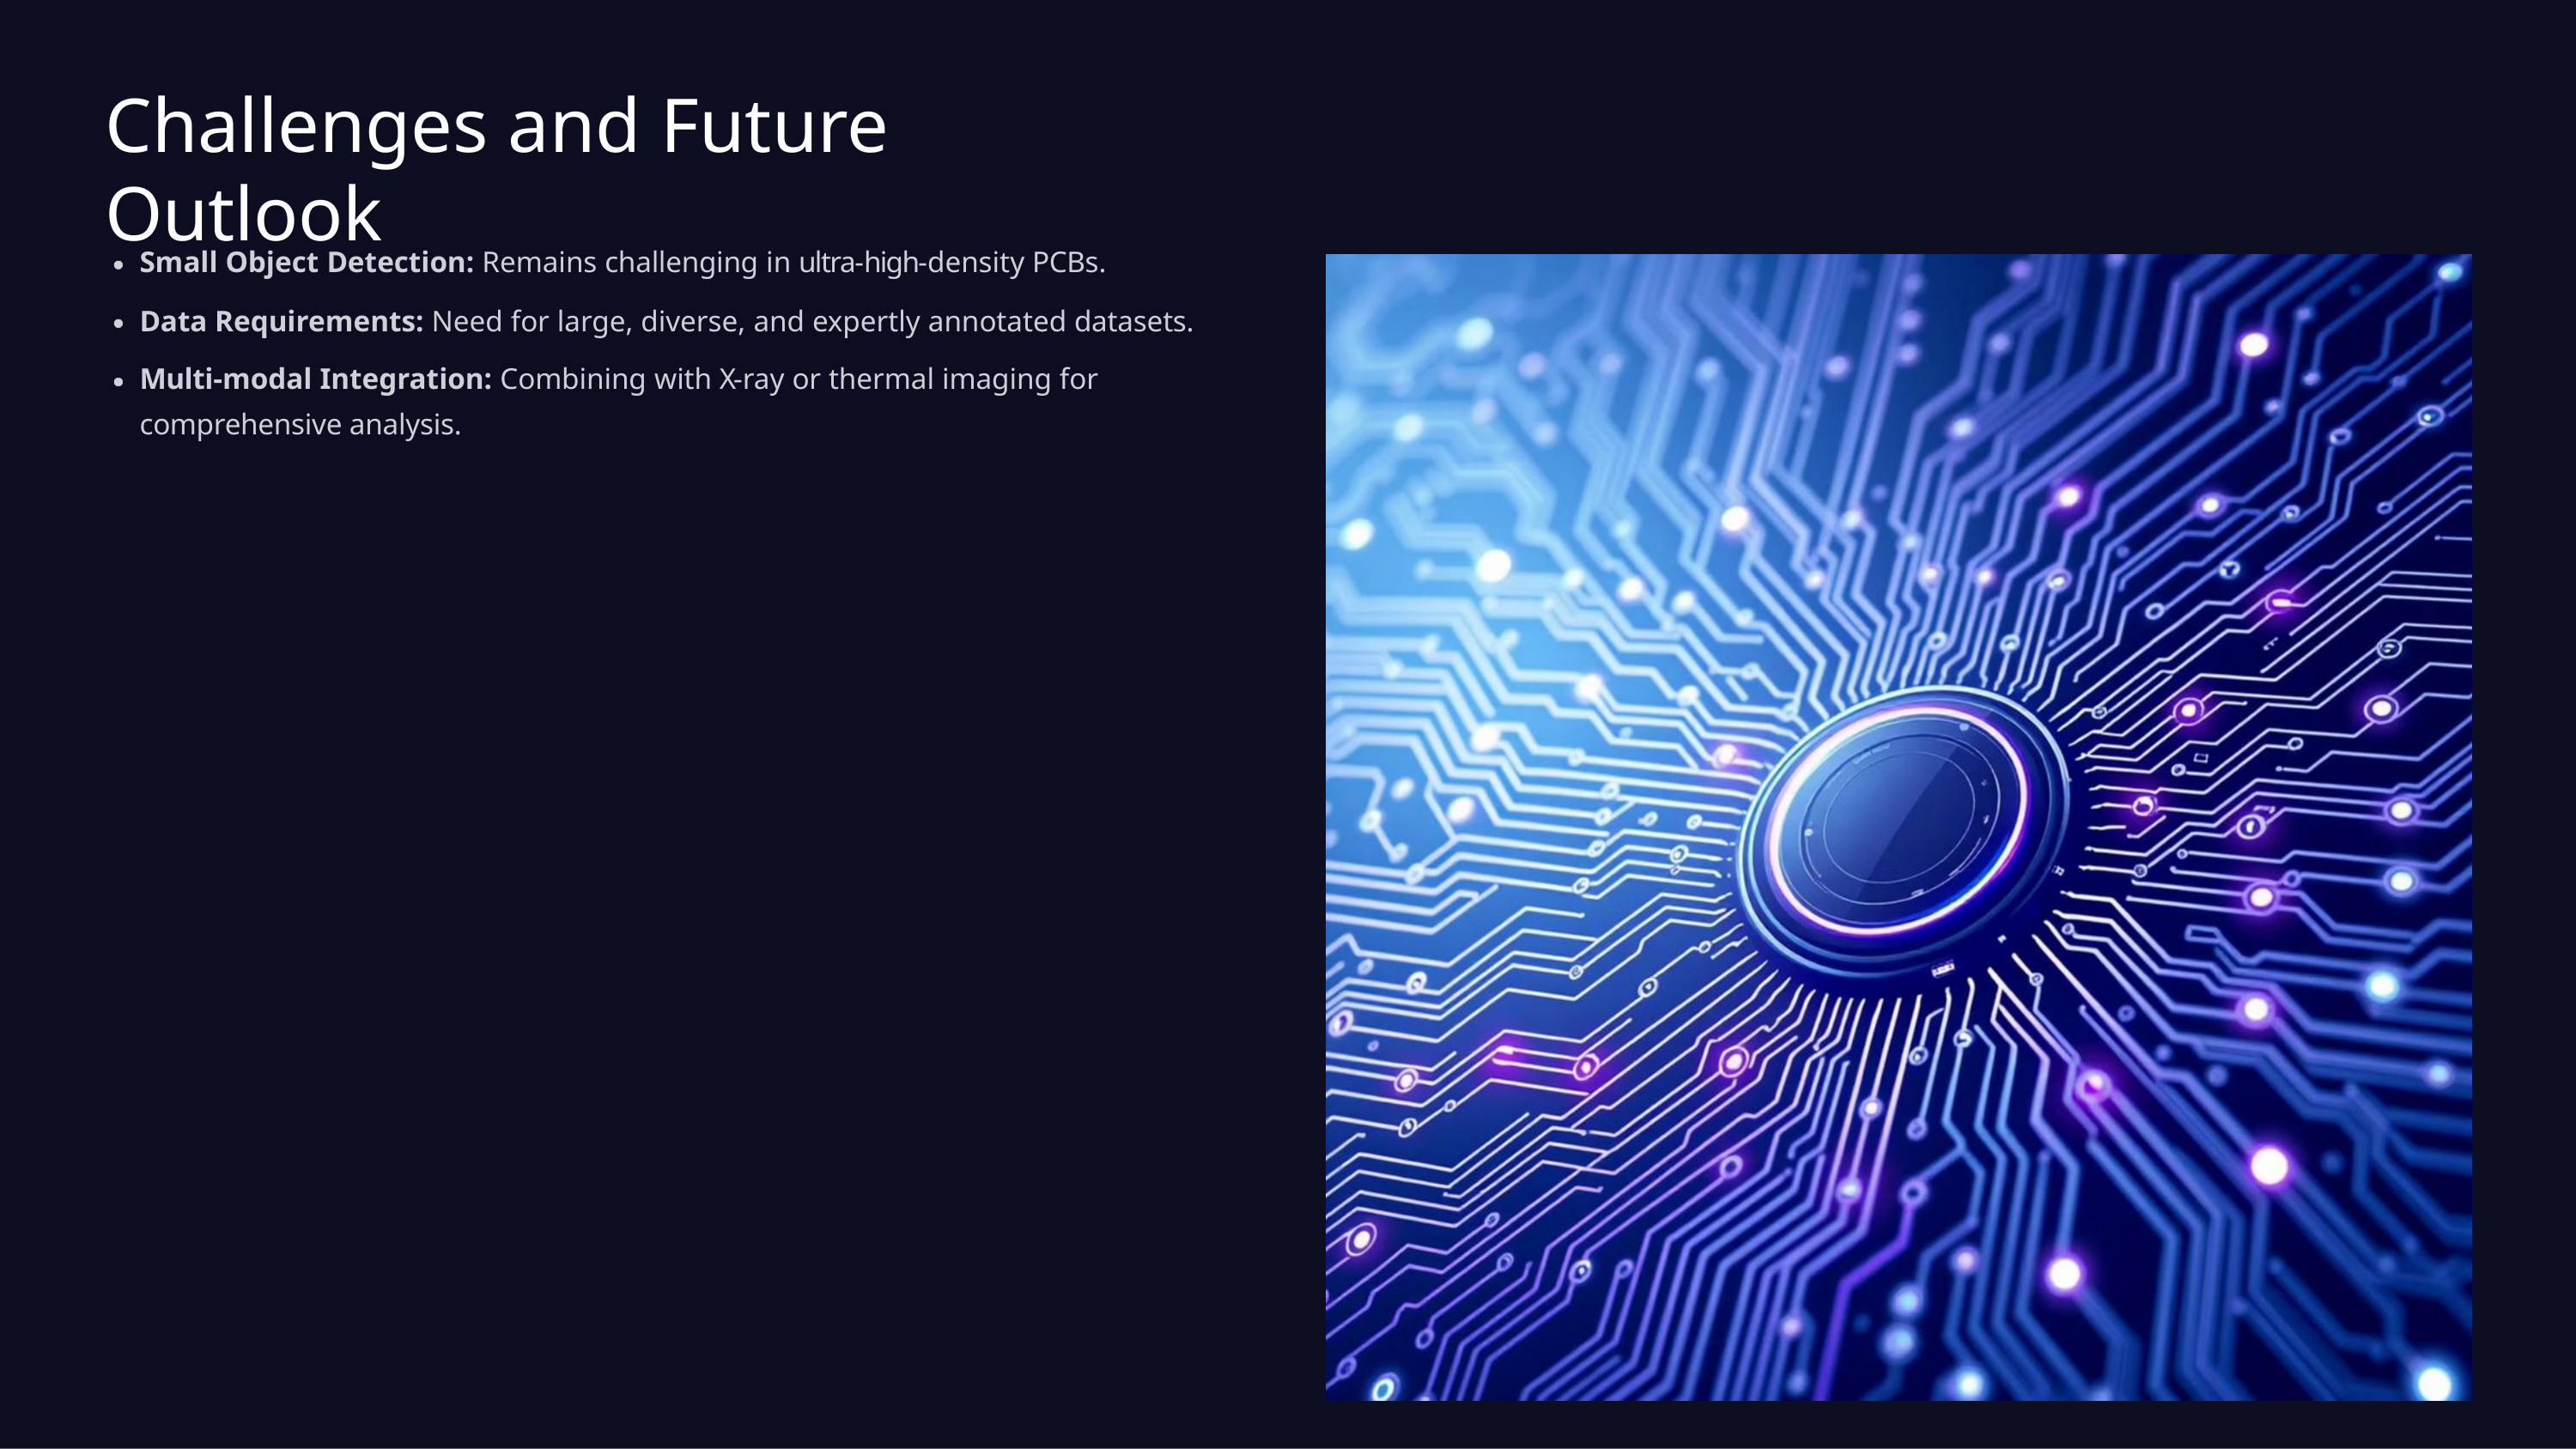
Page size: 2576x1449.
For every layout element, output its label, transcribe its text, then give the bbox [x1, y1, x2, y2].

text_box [113, 378, 123, 386]
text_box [113, 318, 123, 328]
title Challenges and Future Outlook [103, 75, 1128, 320]
text_box Small Object Detection: Remains challenging in ultra-high-density PCBs. Data Requirements: Need for large, diverse, and expertly annotated datasets. Multi-modal Integration: Combining with X-ray or thermal imaging for comprehensive analysis. [137, 242, 1241, 440]
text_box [113, 260, 123, 270]
picture [1325, 254, 2472, 1401]
